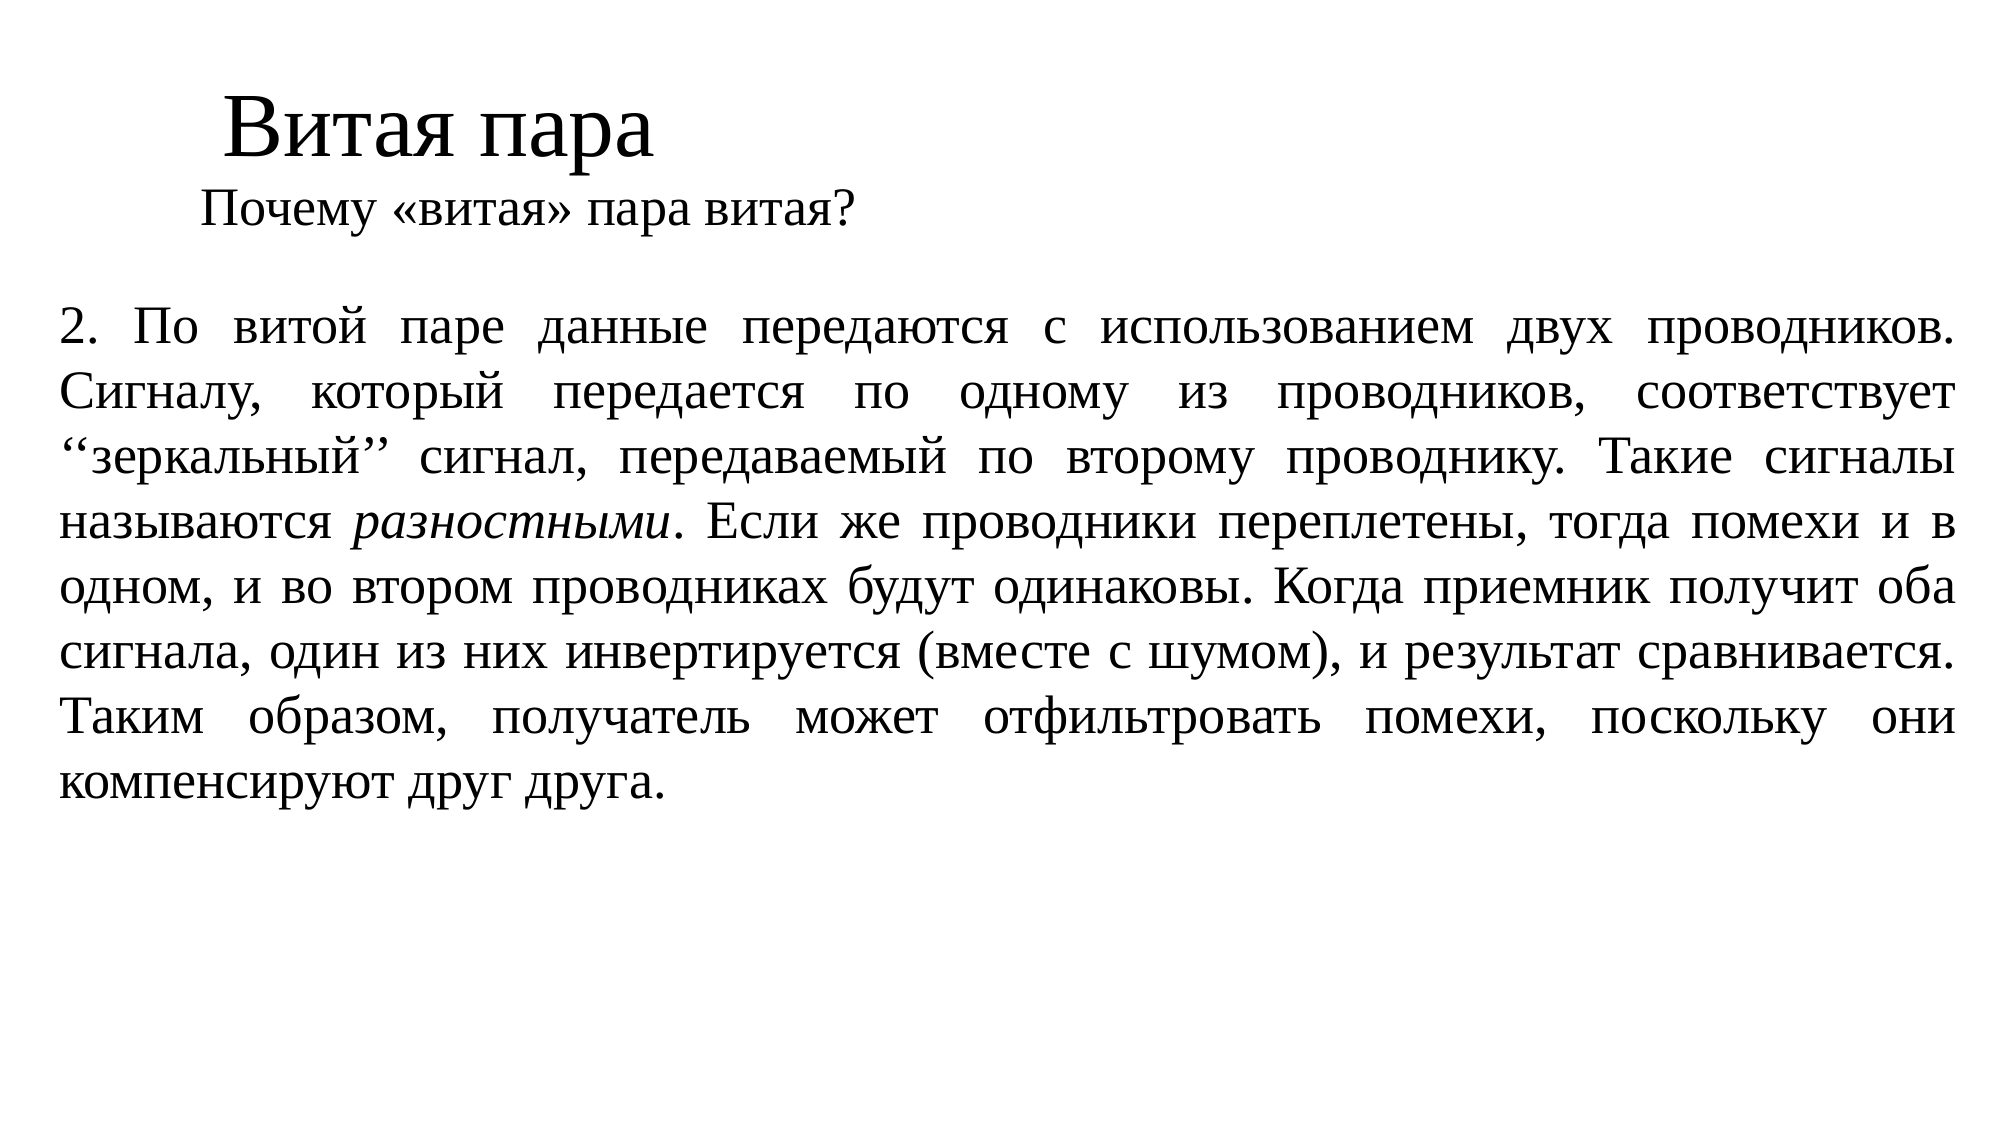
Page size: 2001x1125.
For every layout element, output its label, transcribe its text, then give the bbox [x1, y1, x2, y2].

title Витая пара [206, 60, 1797, 195]
list Почему «витая» пара витая? [185, 171, 1789, 257]
text_box 2. По витой паре данные передаются с использованием двух проводников. Сигналу, который передается по одному из проводников, соответствует ‘‘зеркальный’’ сигнал, передаваемый по второму проводнику. Такие сигналы называются разностными. Если же проводники переплетены, тогда помехи и в одном, и во втором проводниках будут одинаковы. Когда приемник получит оба сигнала, один из них инвертируется (вместе с шумом), и результат сравнивается. Таким образом, получатель может отфильтровать помехи, поскольку они компенсируют друг друга. [44, 281, 1973, 817]
